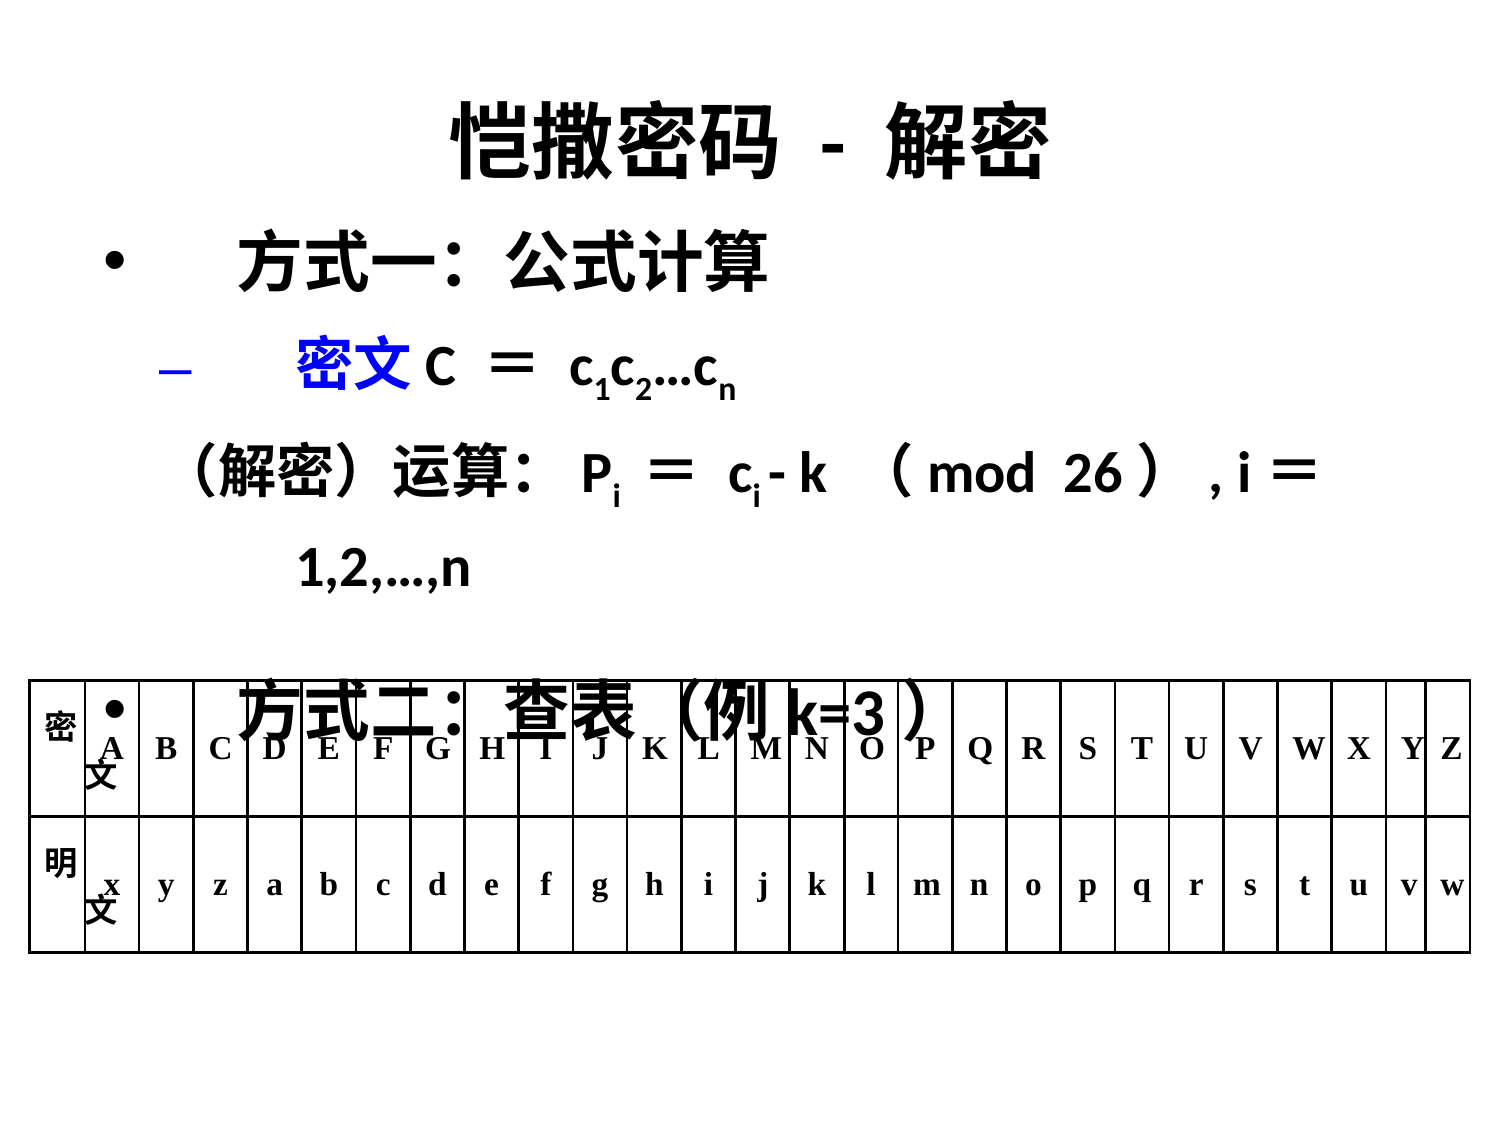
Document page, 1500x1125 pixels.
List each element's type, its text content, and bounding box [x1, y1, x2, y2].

table_header A [86, 682, 138, 815]
table_cell u [1333, 818, 1385, 951]
table_cell 明文 [31, 818, 84, 951]
table_header K [628, 682, 680, 815]
table_header J [574, 682, 626, 815]
table_cell l [846, 818, 897, 951]
table_cell d [412, 818, 463, 951]
table_cell j [737, 818, 788, 951]
table_cell n [954, 818, 1005, 951]
table_header F [357, 682, 409, 815]
table_header M [737, 682, 788, 815]
table_cell x [86, 818, 138, 951]
table_header S [1062, 682, 1114, 815]
table_header P [899, 682, 951, 815]
title 恺撒密码 - 解密 [75, 45, 1425, 233]
table_header V [1225, 682, 1276, 815]
table_header T [1116, 682, 1168, 815]
table_cell s [1225, 818, 1276, 951]
table_header I [520, 682, 572, 815]
table_cell v [1387, 818, 1424, 951]
table_cell y [140, 818, 192, 951]
list 方式一：公式计算 密文C ＝ c1c2…cn （解密）运算：Pi ＝ ci - k （mod 26）, i＝1,2,…,n 方式二：查表（例k=3） [88, 196, 1430, 679]
table_header E [303, 682, 355, 815]
table_header X [1333, 682, 1385, 815]
table_cell k [791, 818, 843, 951]
table_cell g [574, 818, 626, 951]
table_header Z [1427, 682, 1469, 815]
table_header C [195, 682, 246, 815]
table_cell o [1008, 818, 1059, 951]
table_header W [1279, 682, 1330, 815]
table_cell h [628, 818, 680, 951]
table_header O [846, 682, 897, 815]
table_header U [1170, 682, 1222, 815]
table_header Y [1387, 682, 1424, 815]
table_cell c [357, 818, 409, 951]
table_header G [412, 682, 463, 815]
table_cell z [195, 818, 246, 951]
table_cell q [1116, 818, 1168, 951]
table_cell b [303, 818, 355, 951]
table_cell f [520, 818, 572, 951]
table_cell a [249, 818, 300, 951]
table_cell w [1427, 818, 1469, 951]
table_header D [249, 682, 300, 815]
table_cell i [683, 818, 734, 951]
table_cell t [1279, 818, 1330, 951]
table_header Q [954, 682, 1005, 815]
table_header R [1008, 682, 1059, 815]
table_header N [791, 682, 843, 815]
table_cell m [899, 818, 951, 951]
table_cell p [1062, 818, 1114, 951]
table_header B [140, 682, 192, 815]
table_header 密文 [31, 682, 84, 815]
table_cell e [466, 818, 517, 951]
table_header H [466, 682, 517, 815]
table_cell r [1170, 818, 1222, 951]
table_header L [683, 682, 734, 815]
